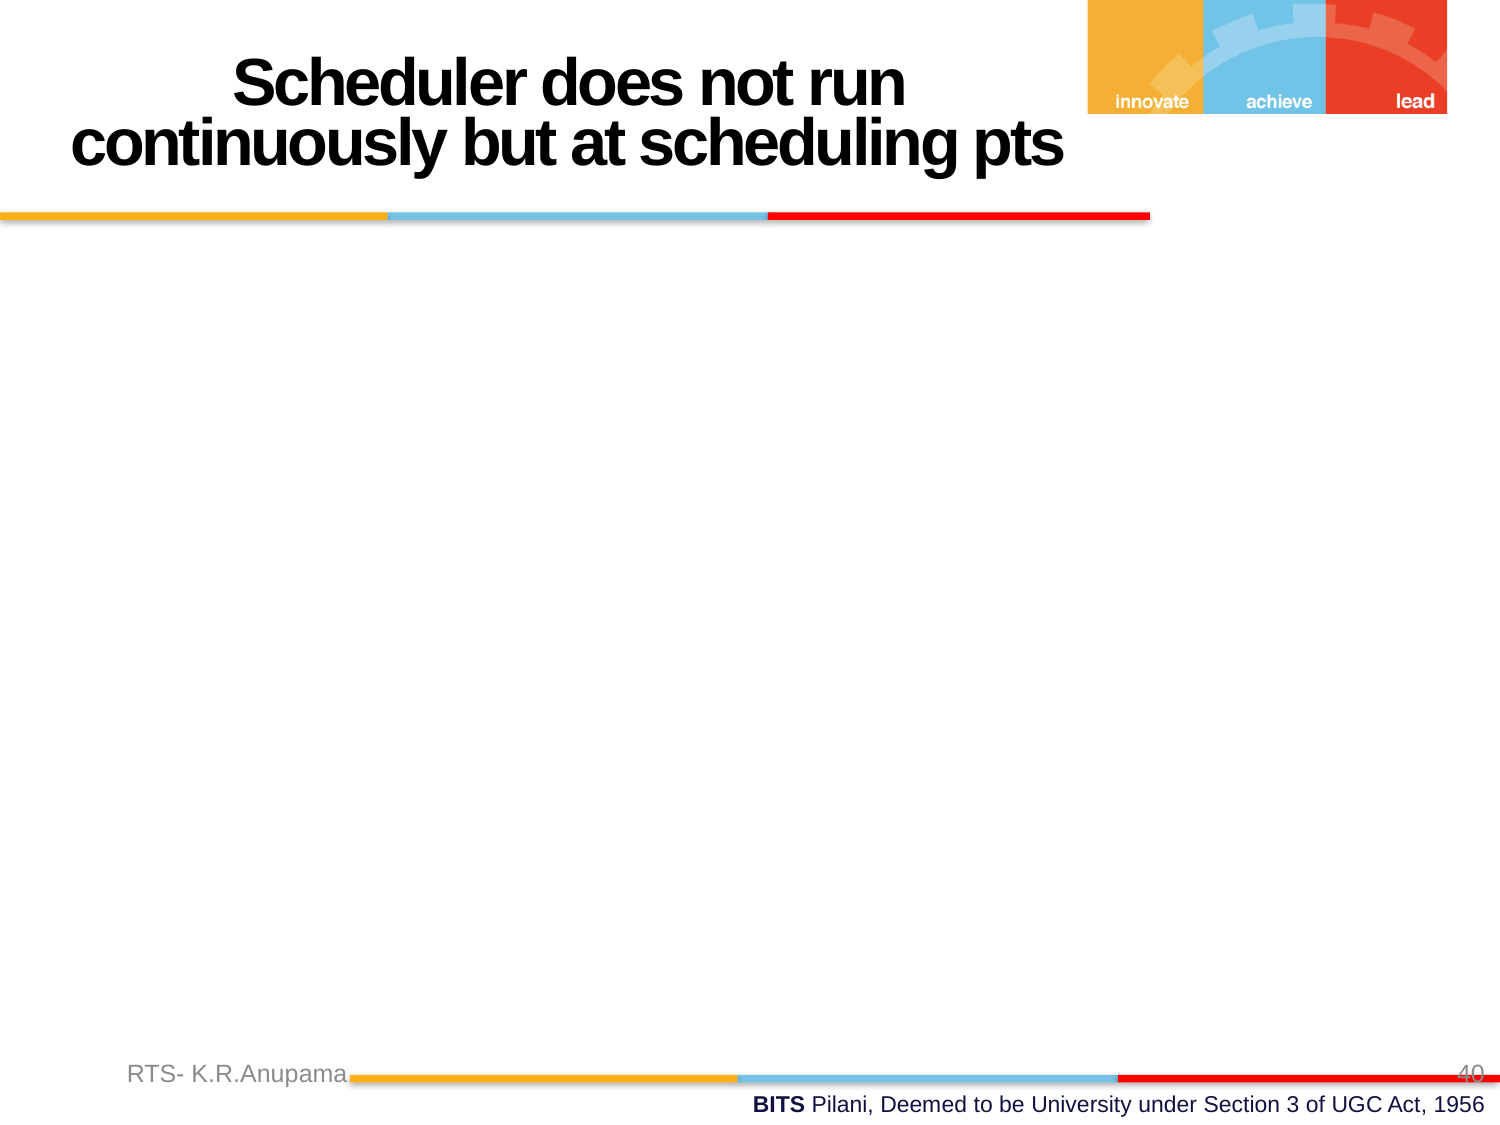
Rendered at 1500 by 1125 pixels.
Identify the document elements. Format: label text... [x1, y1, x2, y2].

footer RTS- K.R.Anupama [0, 1042, 475, 1103]
slide_number 40 [1149, 1042, 1500, 1103]
picture [1087, 0, 1448, 114]
list Scheduler does not run continuously but at scheduling pts [50, 24, 1088, 213]
